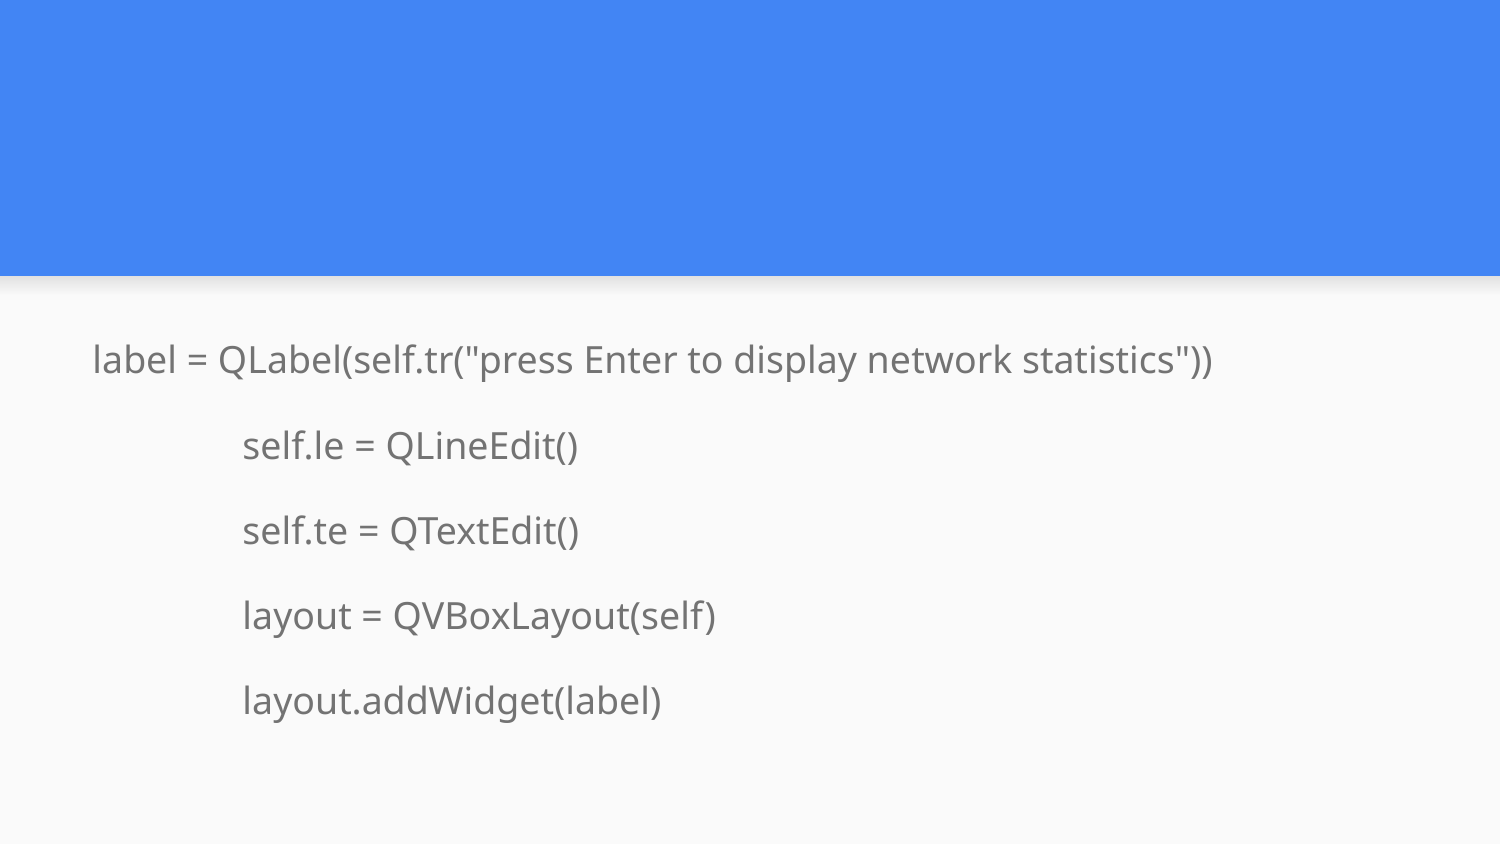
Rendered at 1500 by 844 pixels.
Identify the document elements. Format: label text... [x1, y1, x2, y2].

list label = QLabel(self.tr("press Enter to display network statistics")) self.le = QLineEdit() self.te = QTextEdit() layout = QVBoxLayout(self) layout.addWidget(label) [77, 314, 1427, 760]
